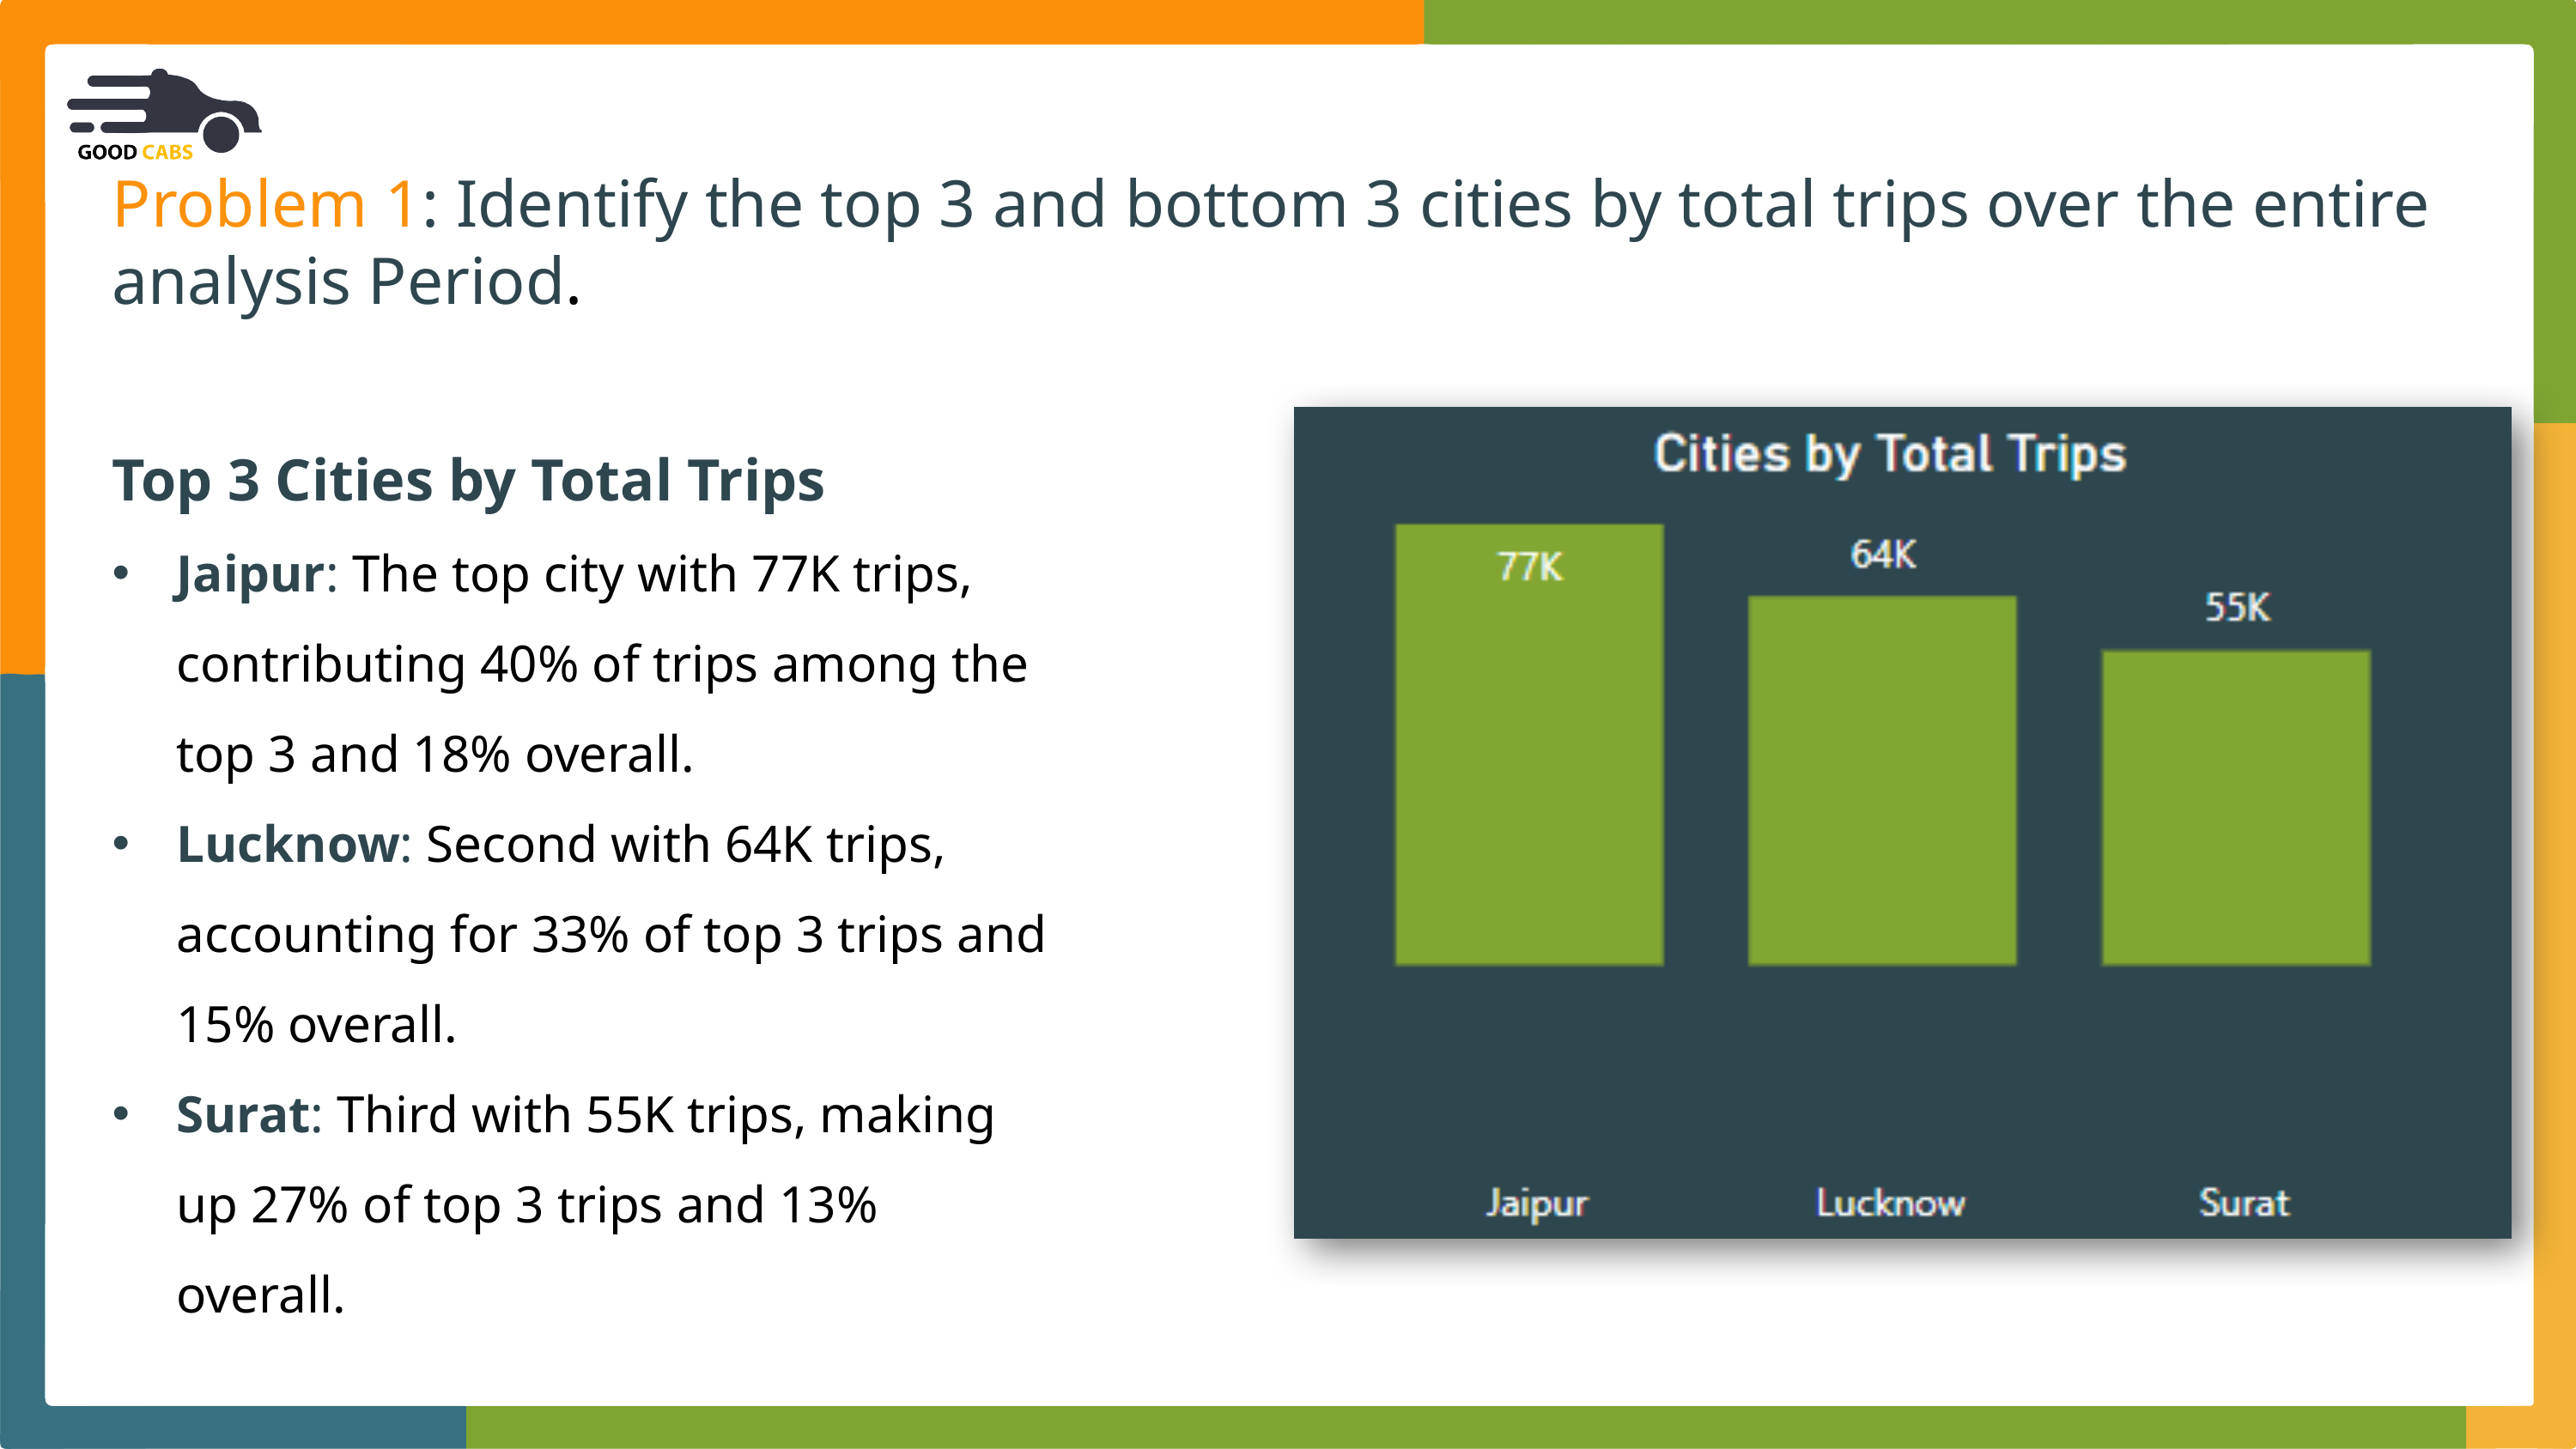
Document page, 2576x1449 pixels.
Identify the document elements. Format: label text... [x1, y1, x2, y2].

text_box Problem 1: Identify the top 3 and bottom 3 cities by total trips over the entire analysis Period. [99, 156, 2477, 324]
text_box Top 3 Cities by Total Trips Jaipur: The top city with 77K trips, contributing 40% of trips among the top 3 and 18% overall. Lucknow: Second with 64K trips, accounting for 33% of top 3 trips and 15% overall. Surat: Third with 55K trips, making up 27% of top 3 trips and 13% overall. [99, 437, 1073, 1330]
picture [0, 0, 2576, 1449]
